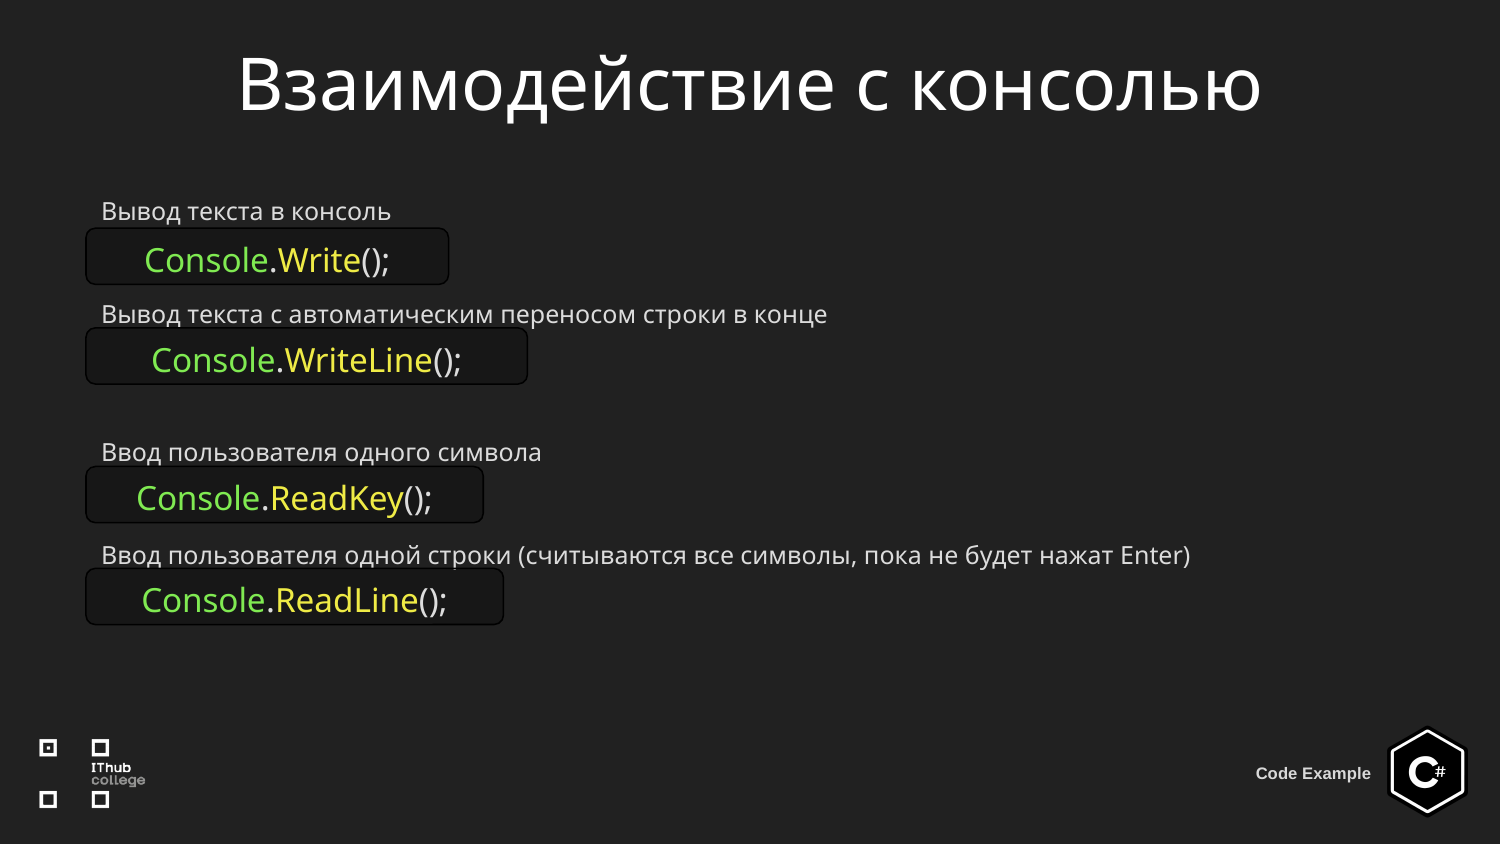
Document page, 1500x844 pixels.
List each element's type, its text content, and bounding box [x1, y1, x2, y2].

text_box Code Example [1238, 748, 1375, 795]
picture [24, 723, 148, 820]
list Вывод текста в консоль Вывод текста с автоматическим переносом строки в конце Ввод пользователя одного символа Ввод пользователя одной строки (считываются все символы, пока не будет нажат Enter) [85, 176, 1414, 625]
picture [1380, 723, 1476, 820]
text_box Console.ReadLine(); [85, 568, 504, 625]
title Взаимодействие с консолью [85, 22, 1414, 127]
text_box Console.WriteLine(); [85, 327, 528, 385]
text_box Console.ReadKey(); [85, 466, 484, 523]
text_box Console.Write(); [85, 228, 449, 285]
